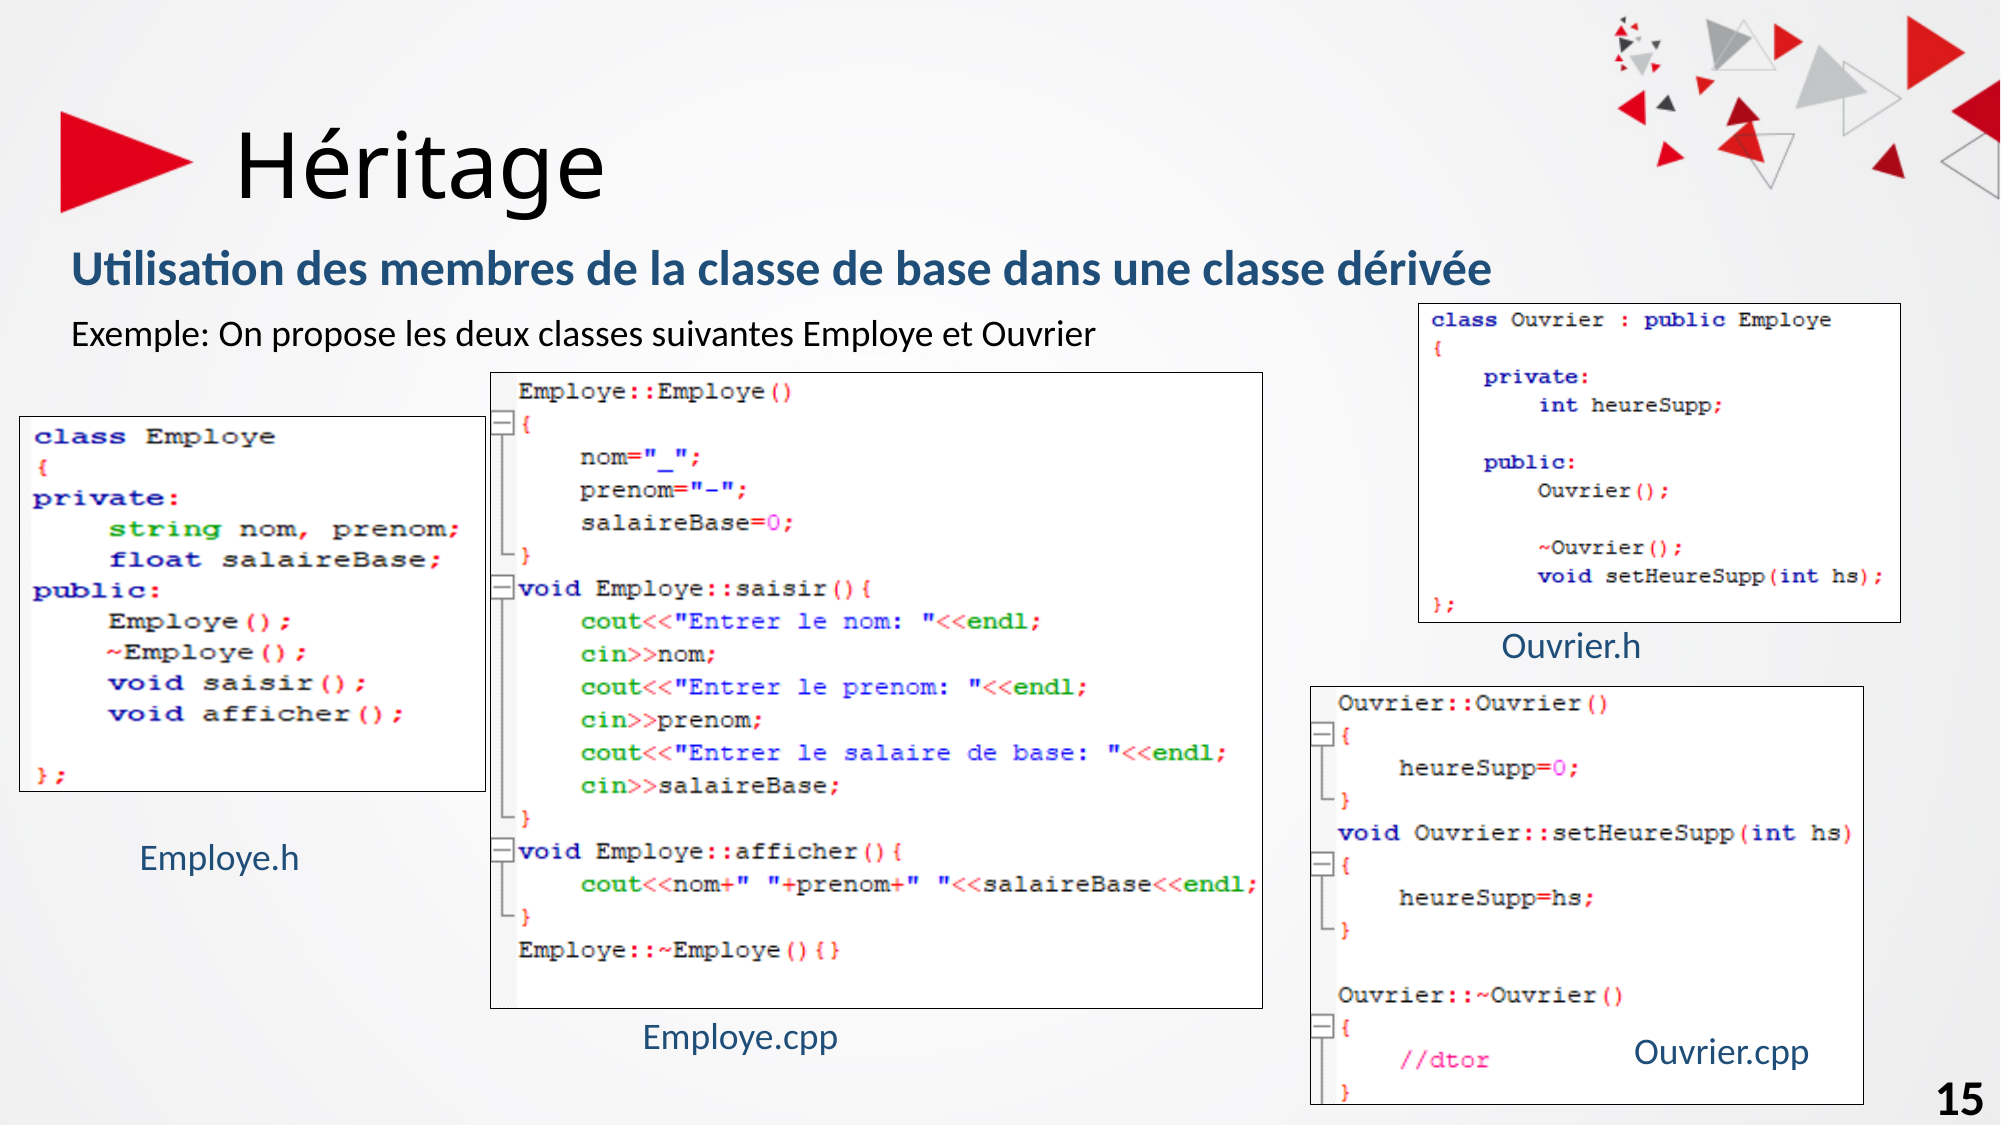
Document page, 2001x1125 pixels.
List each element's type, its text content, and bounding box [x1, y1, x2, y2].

picture [0, 0, 2001, 1125]
text_box Exemple: On propose les deux classes suivantes Employe et Ouvrier [56, 301, 1132, 362]
slide_number 15 [1550, 1065, 2000, 1125]
text_box Utilisation des membres de la classe de base dans une classe dérivée [56, 228, 1940, 303]
title Héritage [75, 59, 1801, 228]
text_box Employe.h [124, 825, 334, 886]
text_box Ouvrier.h [1486, 623, 1696, 674]
text_box Employe.cpp [627, 1009, 900, 1065]
